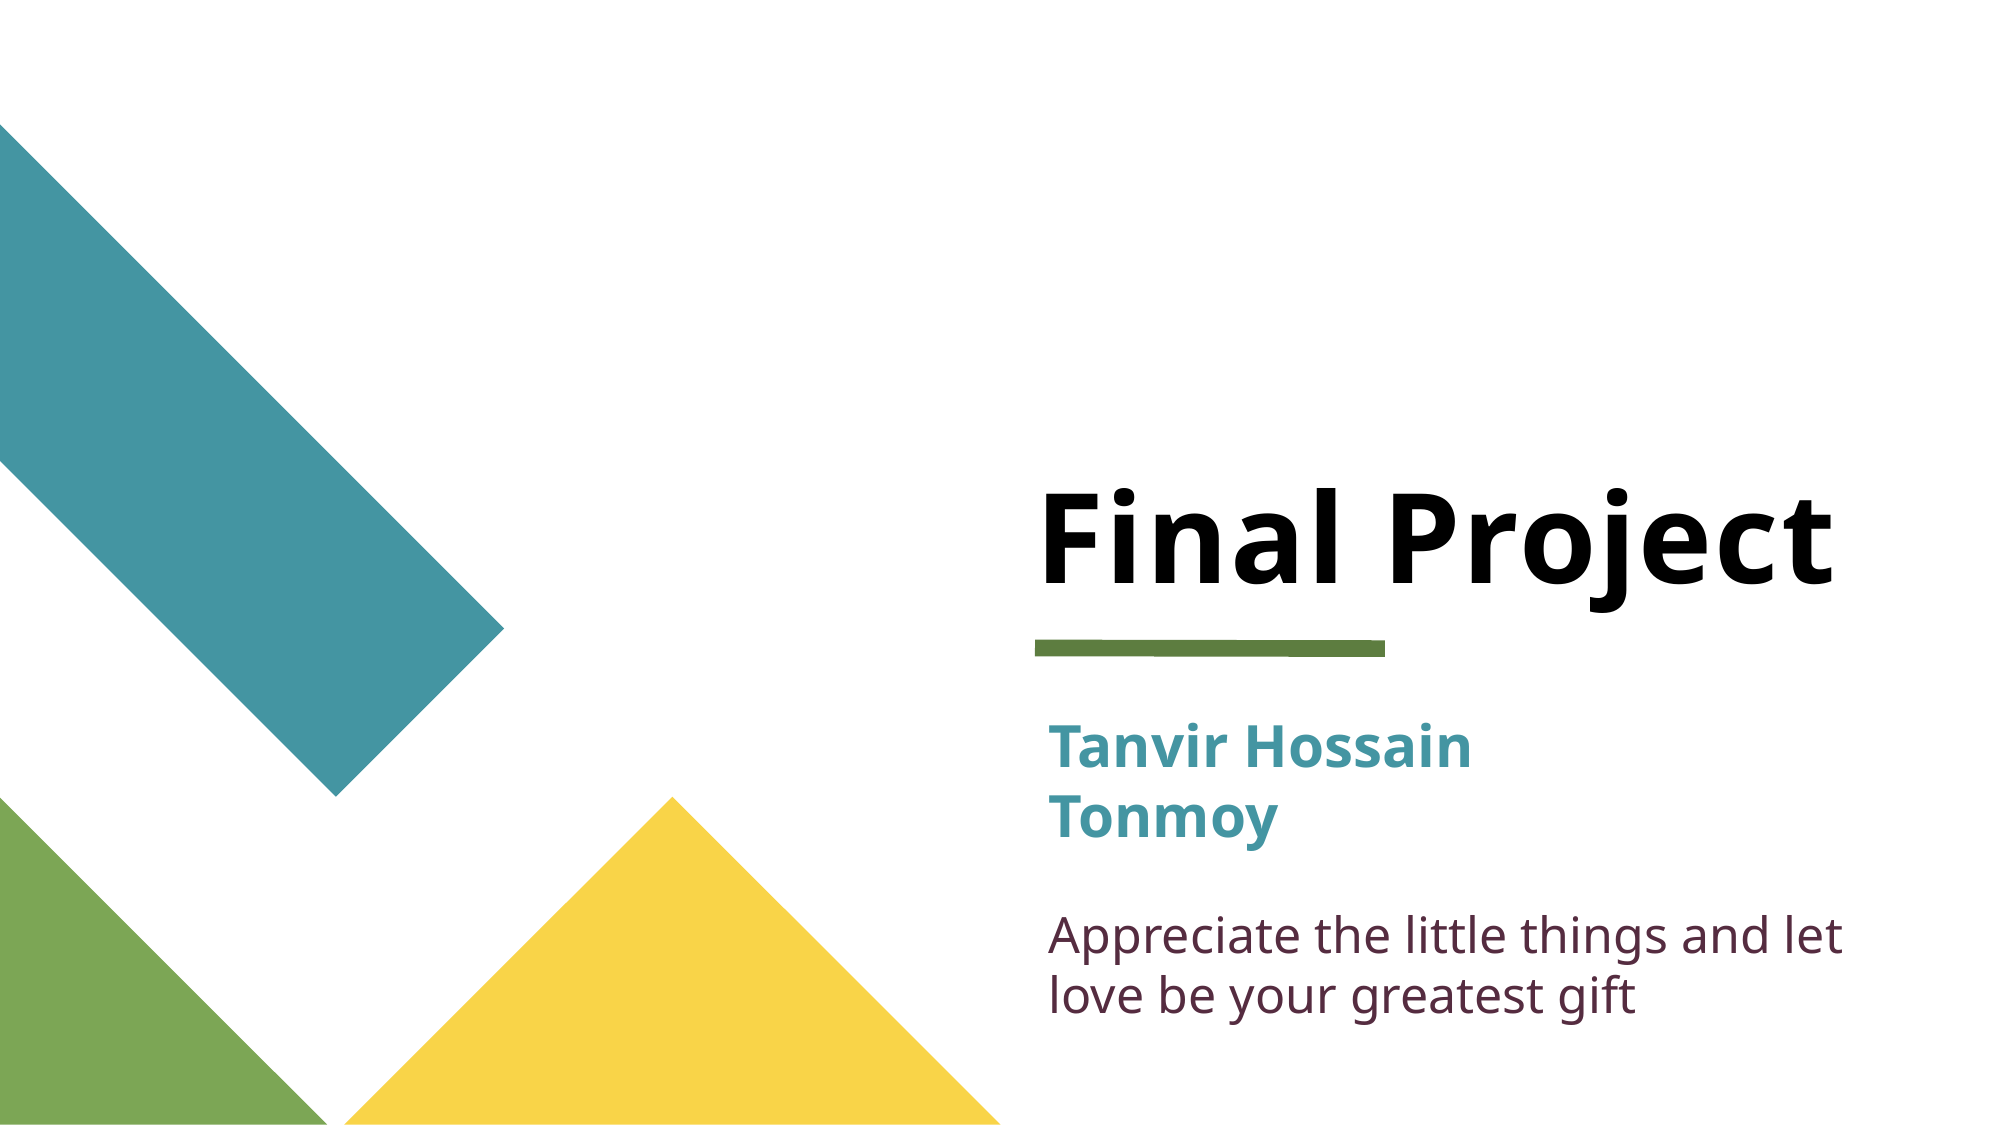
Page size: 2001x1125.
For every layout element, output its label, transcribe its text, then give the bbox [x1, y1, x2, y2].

text_box Appreciate the little things and let love be your greatest gift [1034, 896, 1895, 1032]
title Final Project [1035, 67, 1936, 608]
text_box Tanvir Hossain Tonmoy [1034, 701, 1662, 857]
